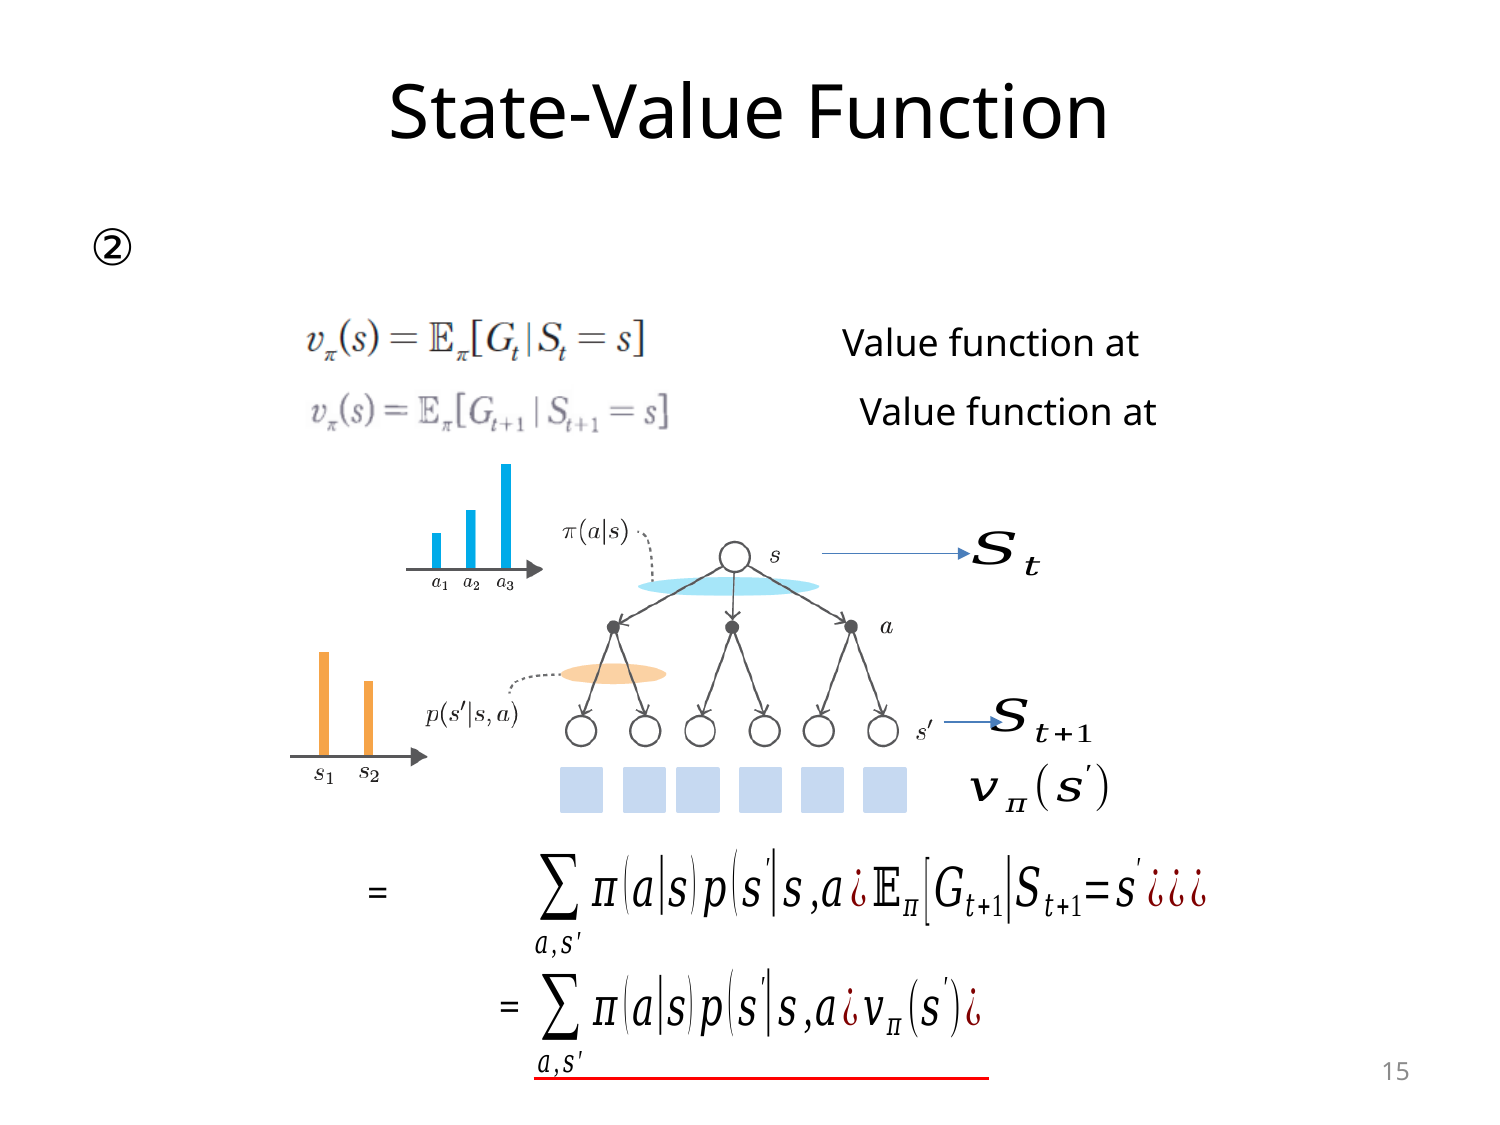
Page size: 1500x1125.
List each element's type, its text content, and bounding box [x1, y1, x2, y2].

picture [301, 384, 672, 437]
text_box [200, 845, 1209, 1079]
picture [285, 302, 688, 382]
title State-Value Function [75, 45, 1425, 173]
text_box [285, 461, 1114, 819]
slide_number 15 [1074, 1042, 1425, 1103]
